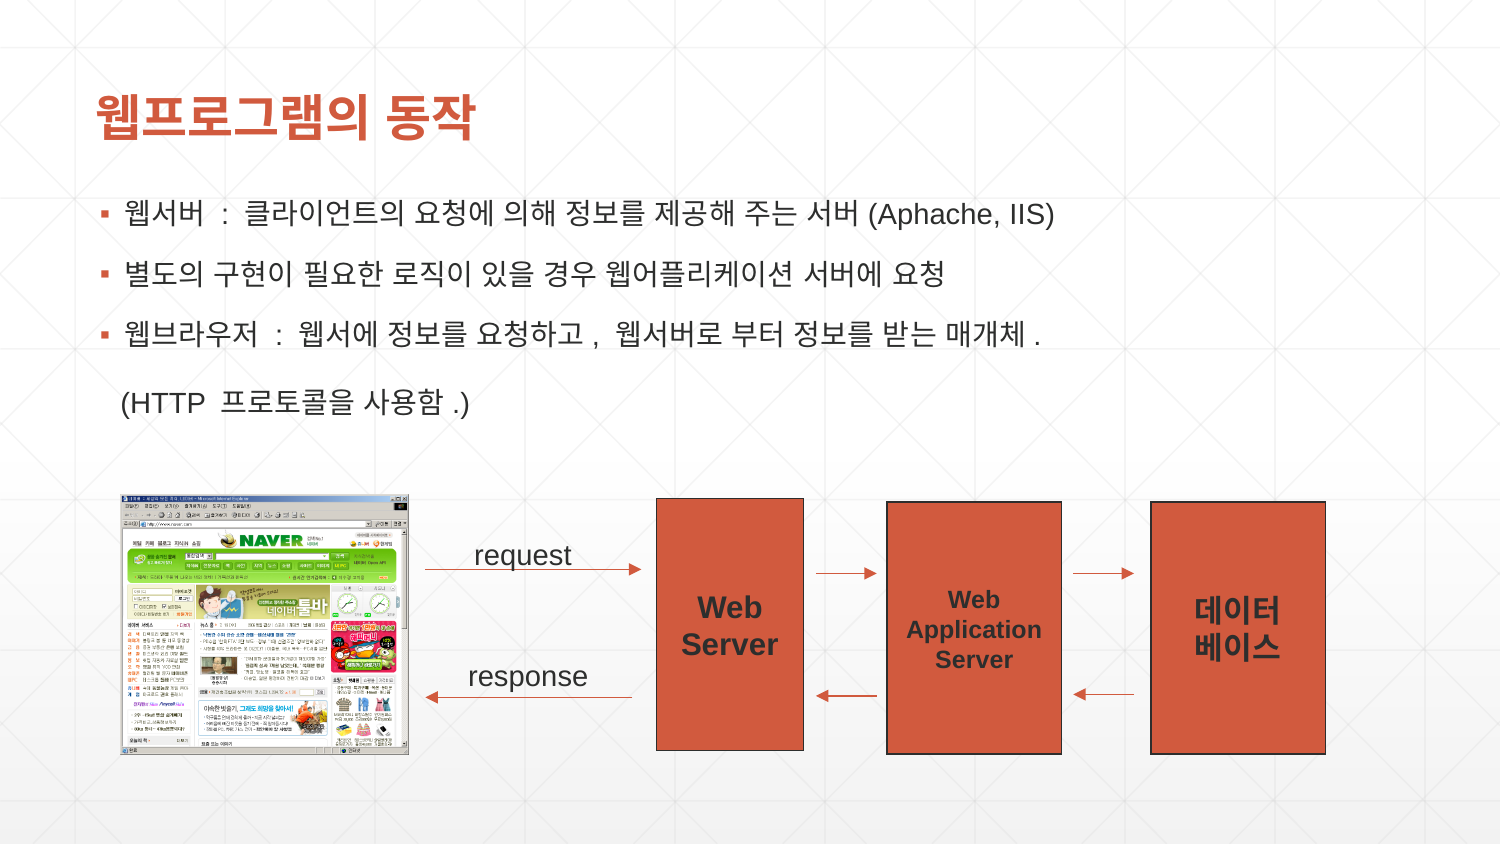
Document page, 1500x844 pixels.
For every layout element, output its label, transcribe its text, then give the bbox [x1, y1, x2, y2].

list 웹서버 : 클라이언트의 요청에 의해 정보를 제공해 주는 서버(Aphache, IIS) 별도의 구현이 필요한 로직이 있을 경우 웹어플리케이션 서버에 요청 웹브라우저 : 웹서에 정보를 요청하고, 웹서버로 부터 정보를 받는 매개체. (HTTP 프로토콜을 사용함.) [84, 193, 1362, 663]
title 웹프로그램의 동작 [84, 11, 1266, 153]
text_box 데이터 베이스 [1150, 502, 1326, 755]
text_box Web Application Server [887, 502, 1062, 755]
text_box request [462, 530, 600, 568]
text_box Web Server [656, 498, 804, 751]
text_box response [456, 651, 620, 696]
picture [120, 494, 409, 755]
